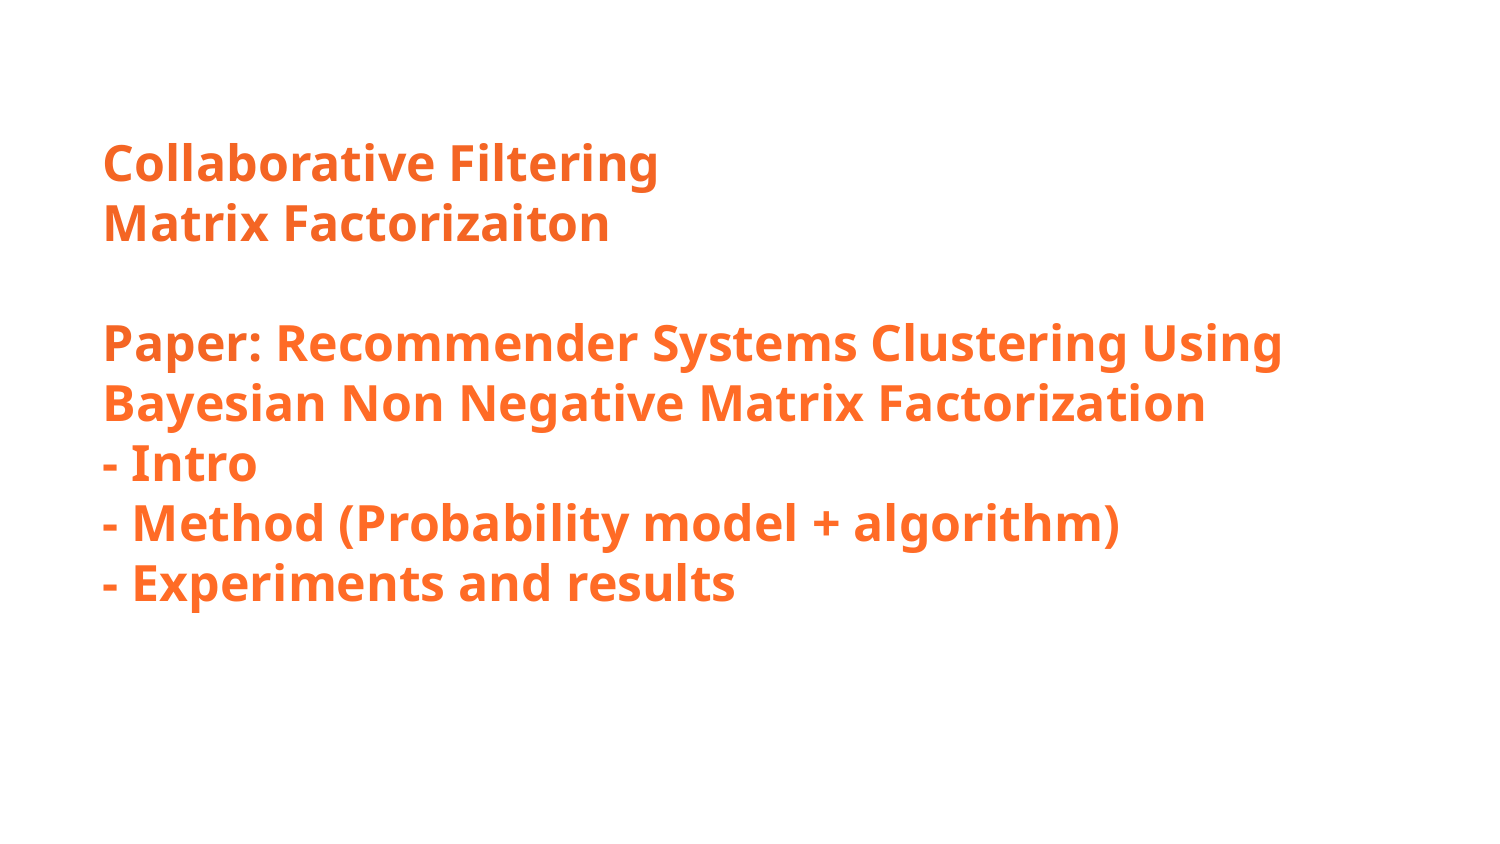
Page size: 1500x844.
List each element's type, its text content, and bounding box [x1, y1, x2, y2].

title Collaborative Filtering Matrix Factorizaiton Paper: Recommender Systems Clustering Using Bayesian Non Negative Matrix Factorization - Intro - Method (Probability model + algorithm) - Experiments and results [87, 116, 1428, 820]
